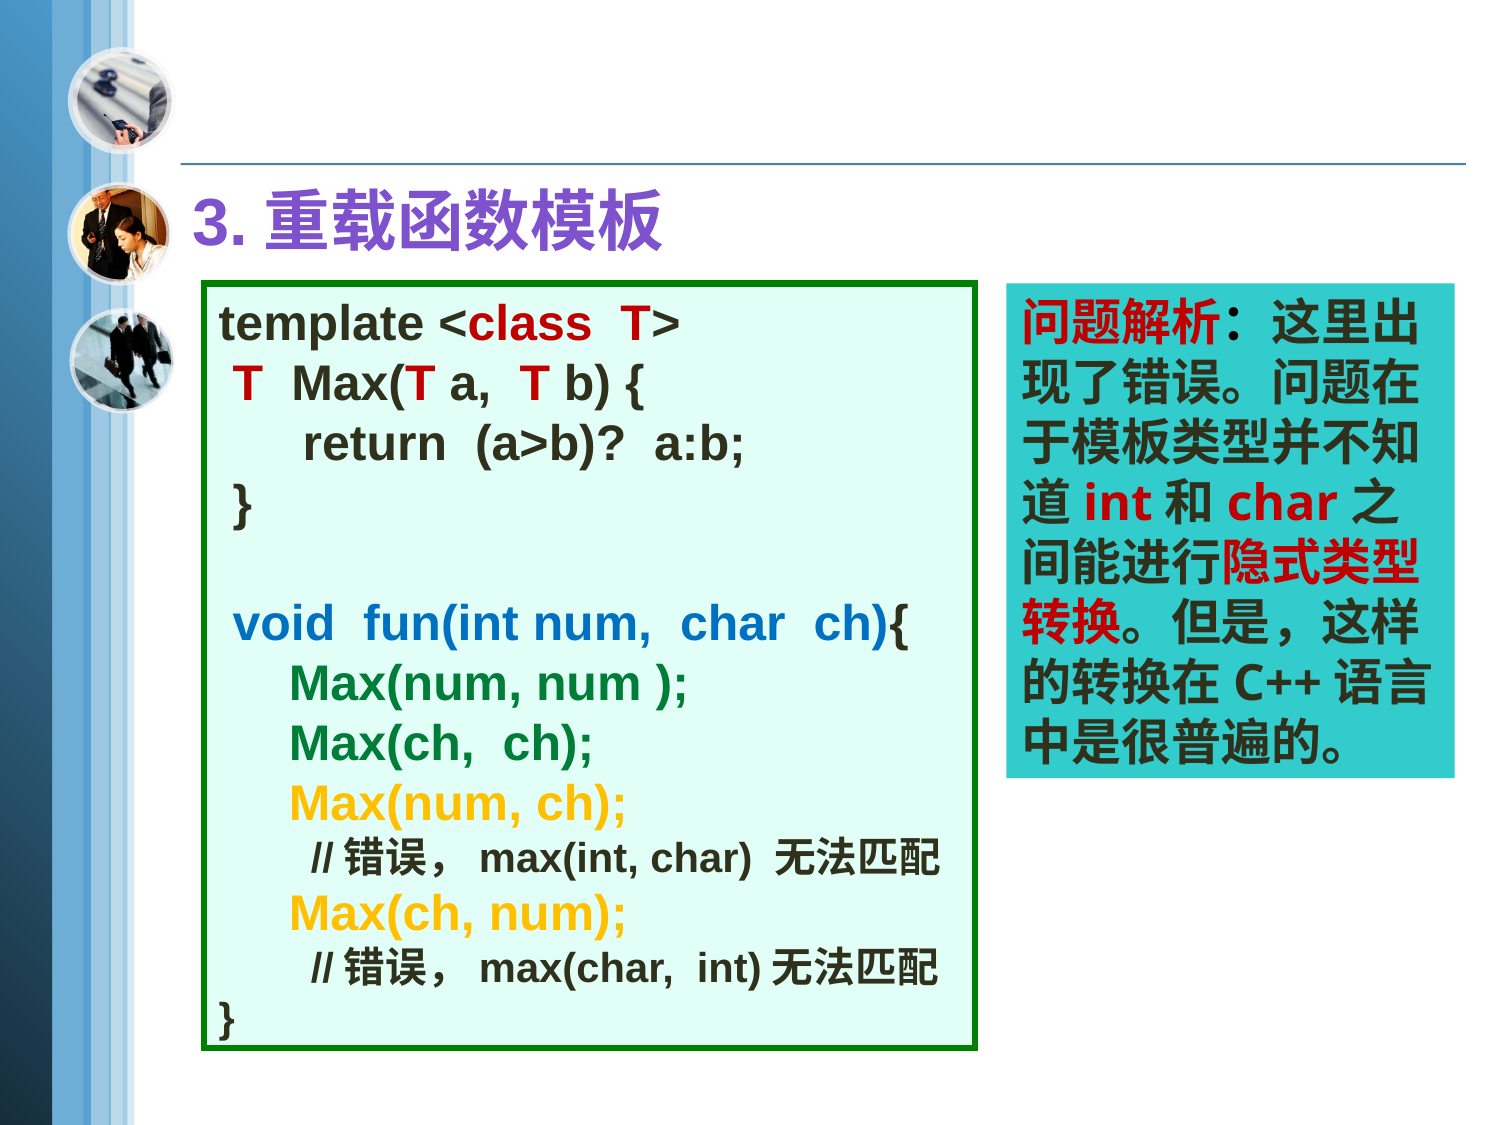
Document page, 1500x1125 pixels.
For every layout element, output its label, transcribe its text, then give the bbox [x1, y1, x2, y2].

text_box 问题解析：这里出现了错误。问题在于模板类型并不知道int和char之间能进行隐式类型转换。但是，这样的转换在C++语言中是很普遍的。 [1006, 283, 1455, 779]
picture [78, 57, 166, 144]
text_box 3.重载函数模板 [177, 171, 1167, 265]
picture [74, 189, 166, 279]
picture [75, 313, 171, 408]
text_box template <class T> T Max(T a, T b) { return (a>b)? a:b; } void fun(int num, char ch){ Max(num, num ); Max(ch, ch); Max(num, ch); //错误，max(int, char) 无法匹配 Max(ch, num); //错误，max(char, int)无法匹配 } [204, 283, 975, 1049]
